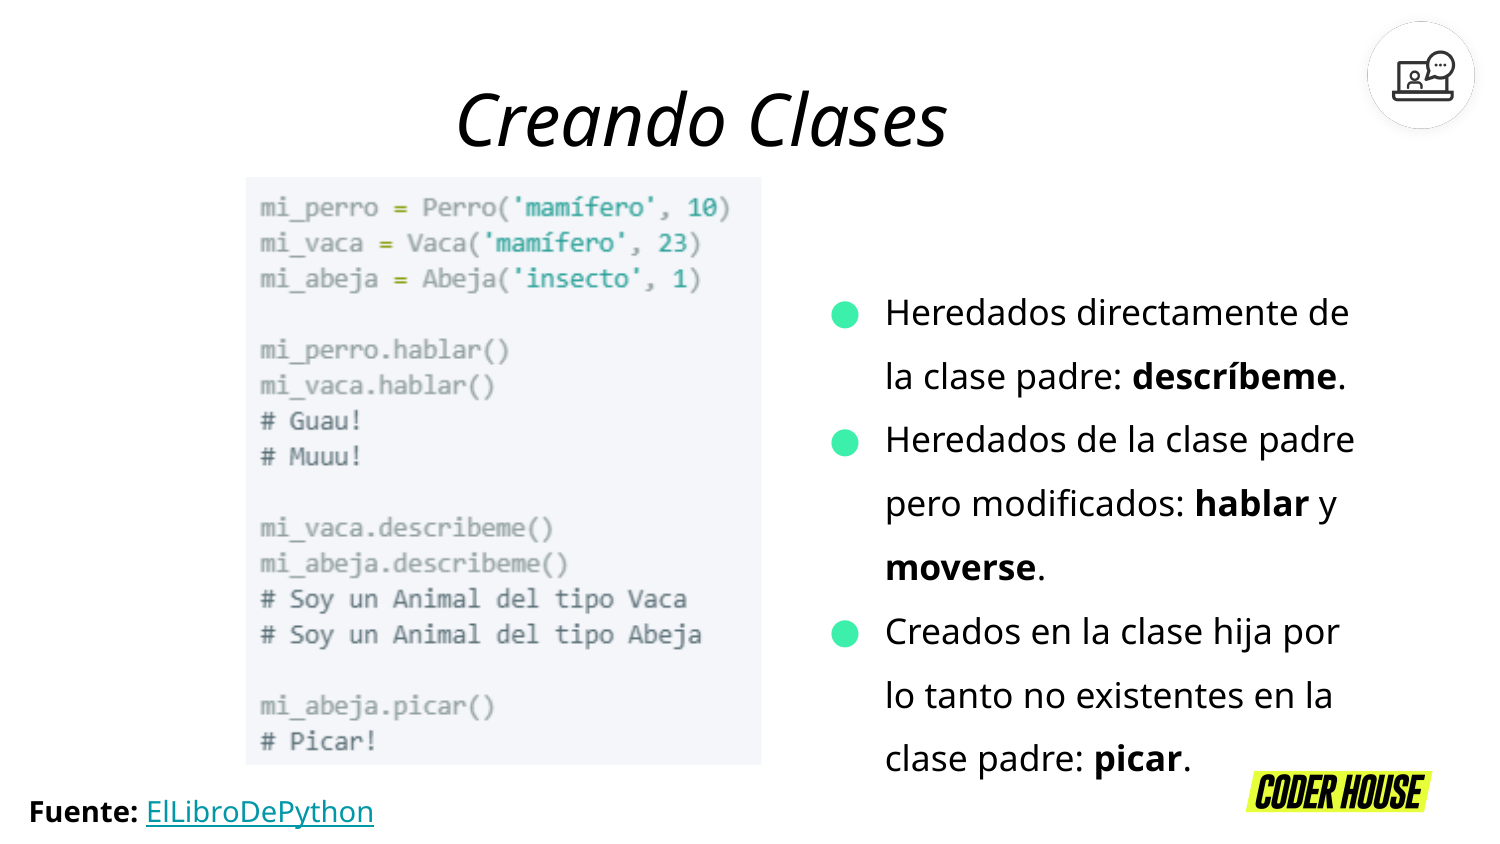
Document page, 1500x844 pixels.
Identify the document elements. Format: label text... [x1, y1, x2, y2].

picture [245, 177, 762, 765]
picture [1241, 764, 1437, 819]
text_box Heredados directamente de la clase padre: descríbeme. Heredados de la clase padre pero modificados: hablar y moverse. Creados en la clase hija por lo tanto no existentes en la clase padre: picar. [794, 253, 1380, 590]
text_box Fuente: ElLibroDePython [0, 772, 431, 844]
picture [1354, 8, 1488, 142]
text_box Creando Clases [161, 58, 1242, 177]
